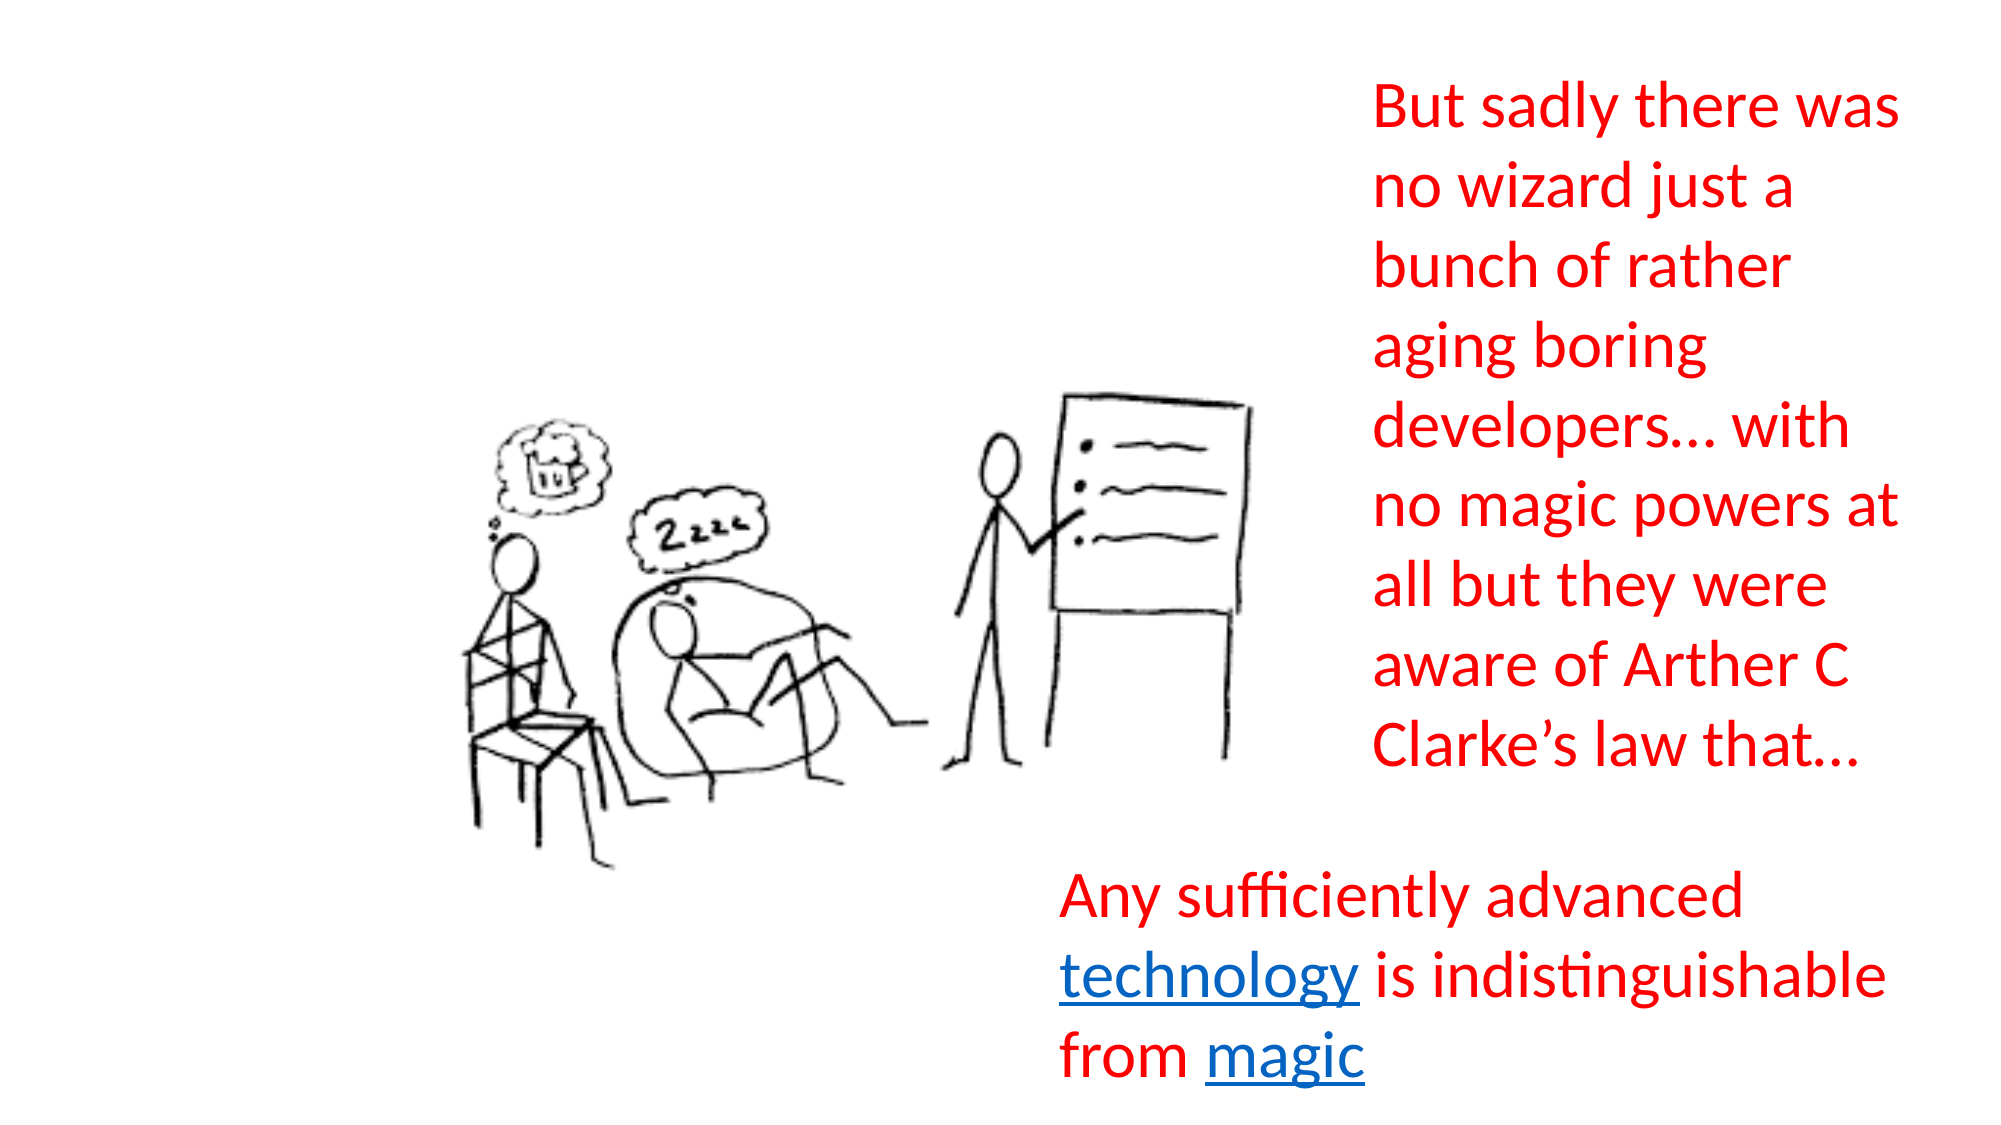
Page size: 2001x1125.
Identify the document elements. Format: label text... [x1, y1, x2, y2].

picture [443, 355, 1269, 880]
text_box Any sufficiently advanced technology is indistinguishable from magic [1044, 843, 1904, 1099]
text_box But sadly there was no wizard just a bunch of rather aging boring developers… with no magic powers at all but they were aware of Arther C Clarke’s law that… [1357, 53, 1940, 788]
